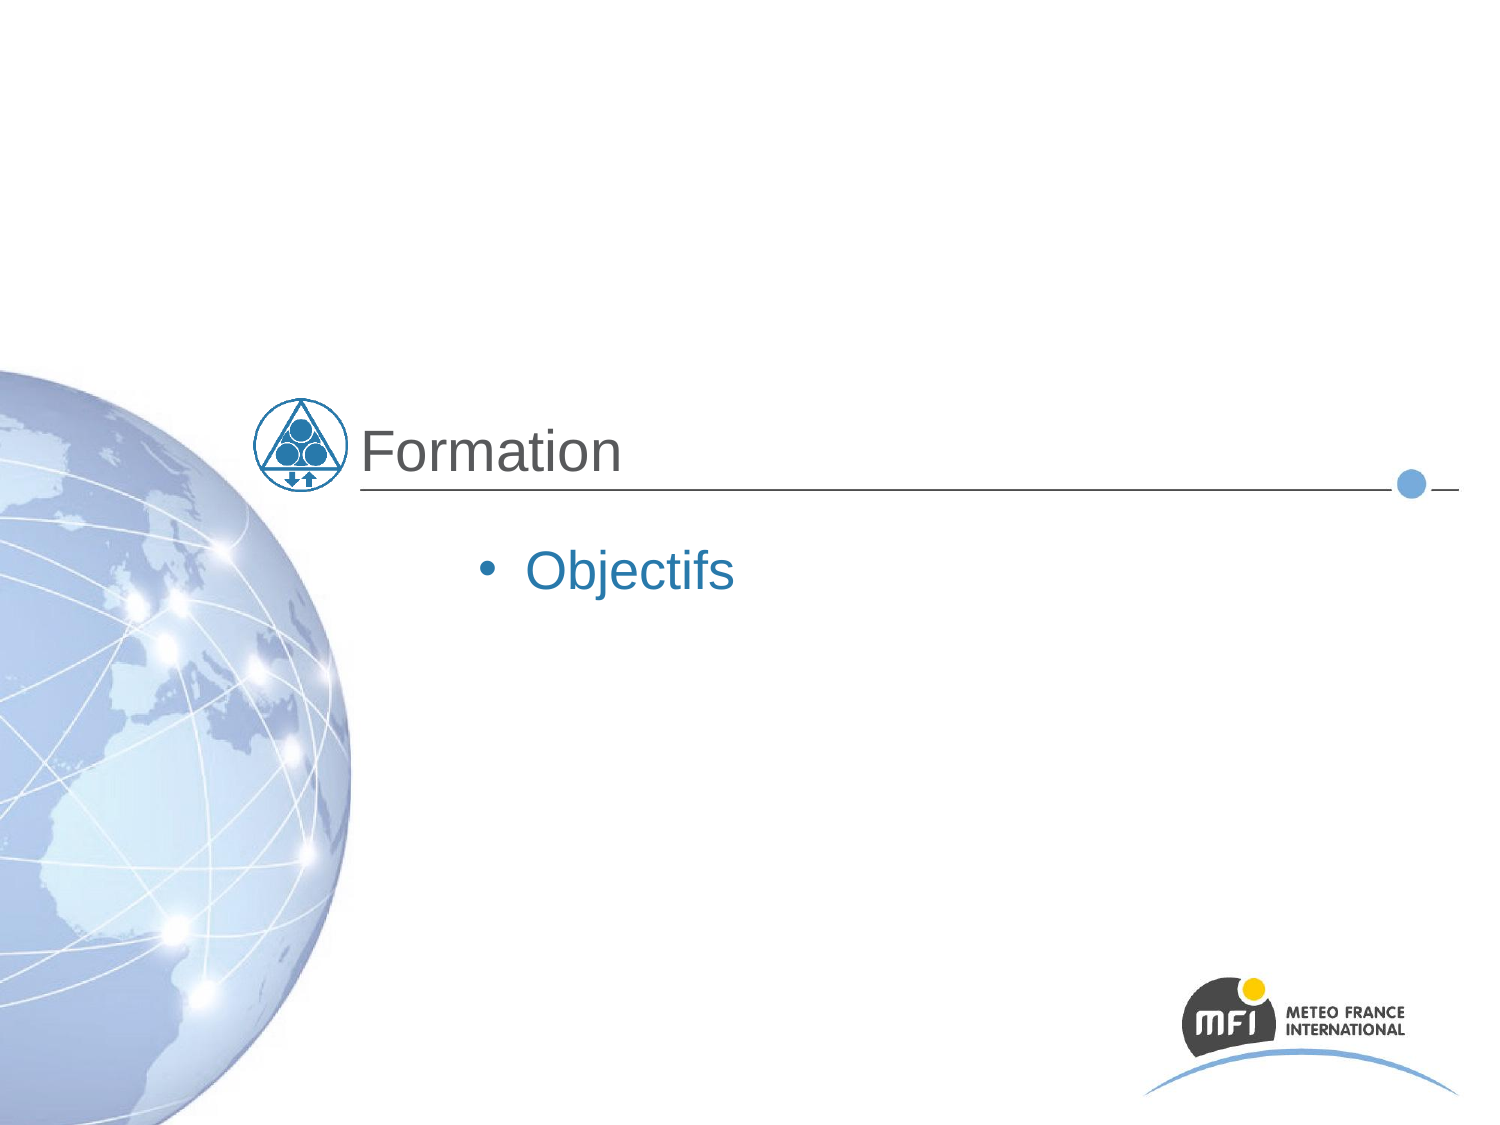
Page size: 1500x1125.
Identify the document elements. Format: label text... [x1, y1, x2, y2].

list Objectifs [478, 528, 1459, 970]
picture [0, 0, 1500, 1125]
title Formation [360, 278, 1412, 492]
